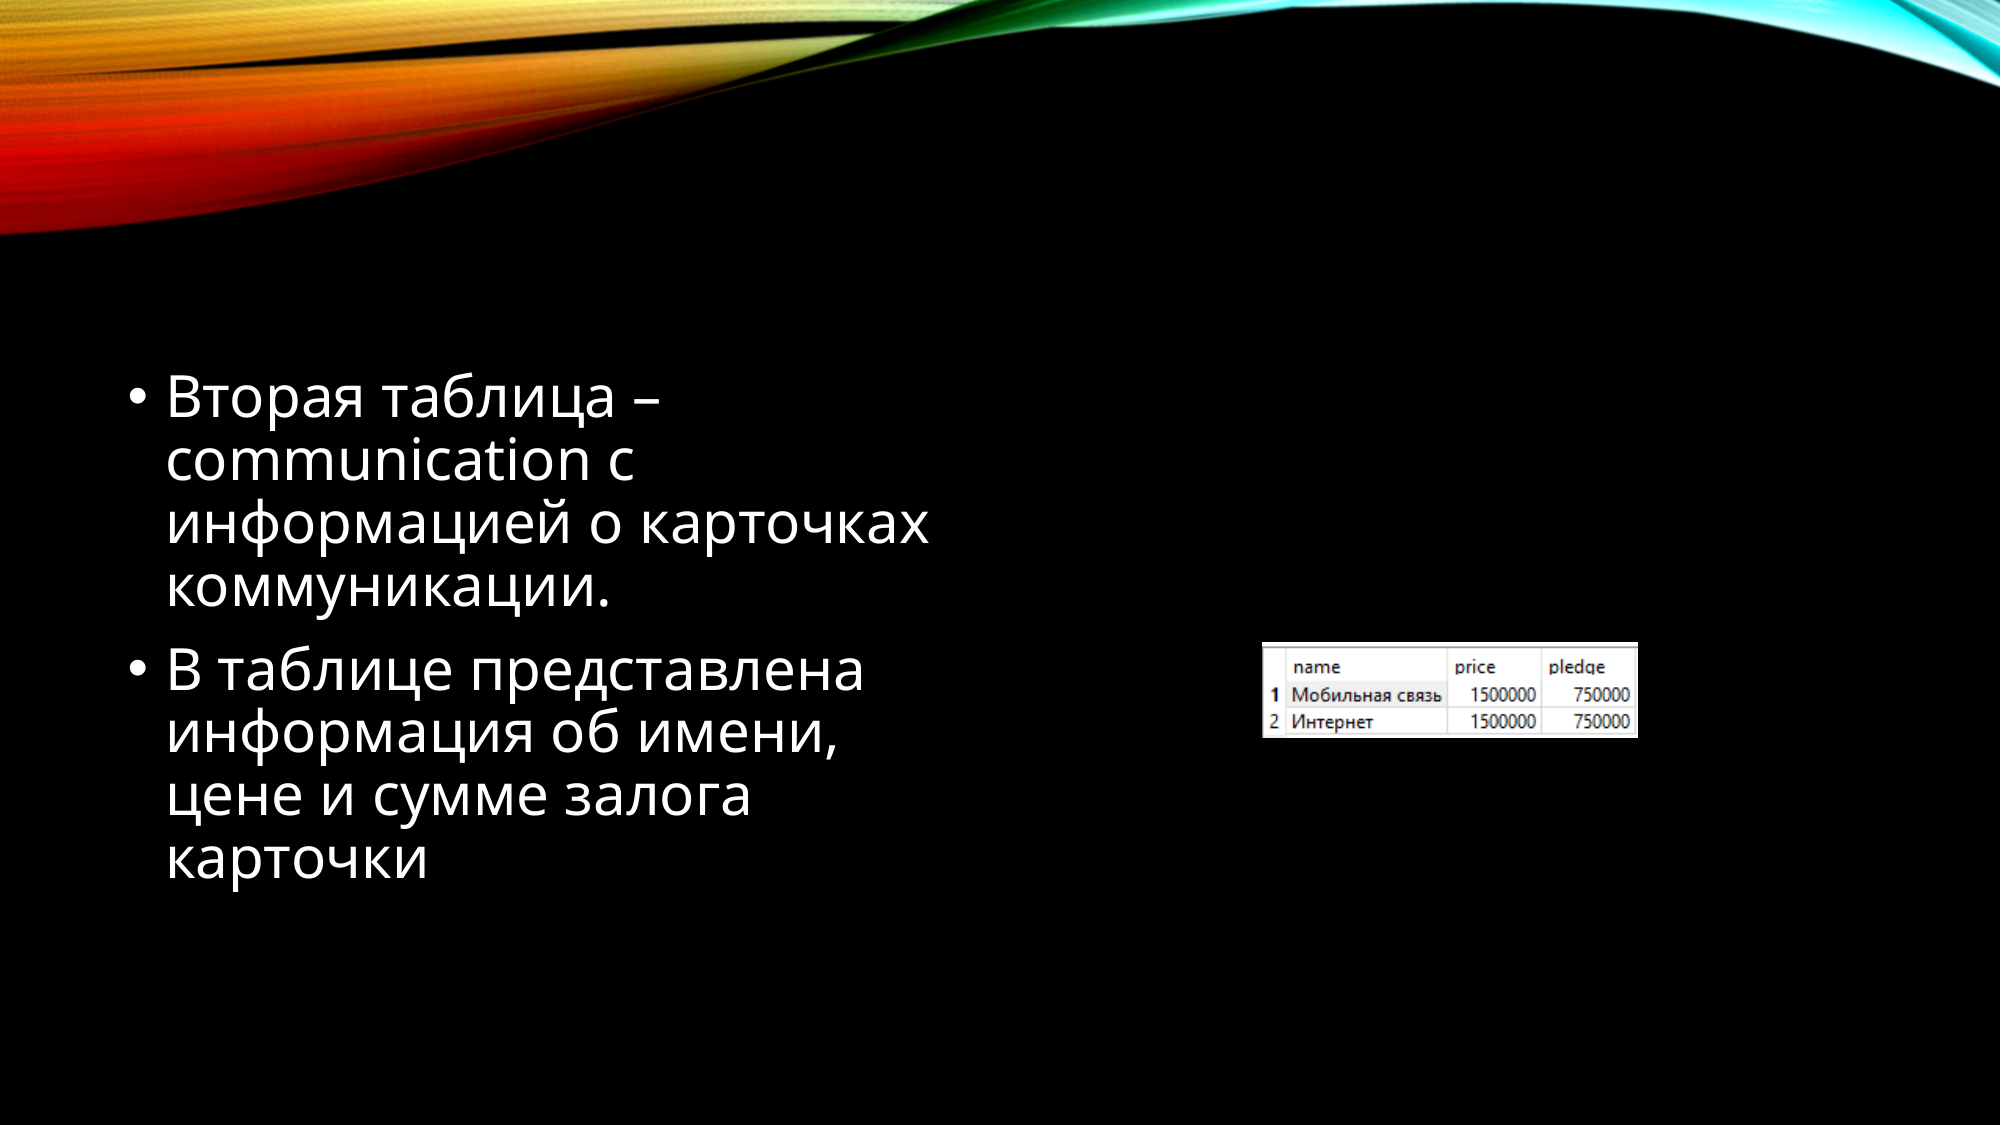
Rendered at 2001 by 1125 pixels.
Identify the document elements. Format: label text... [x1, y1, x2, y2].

picture [0, 0, 2000, 237]
list Вторая таблица – communication с информацией о карточках коммуникации. В таблице представлена информация об имени, цене и сумме залога карточки [112, 360, 988, 1021]
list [1262, 641, 1638, 738]
